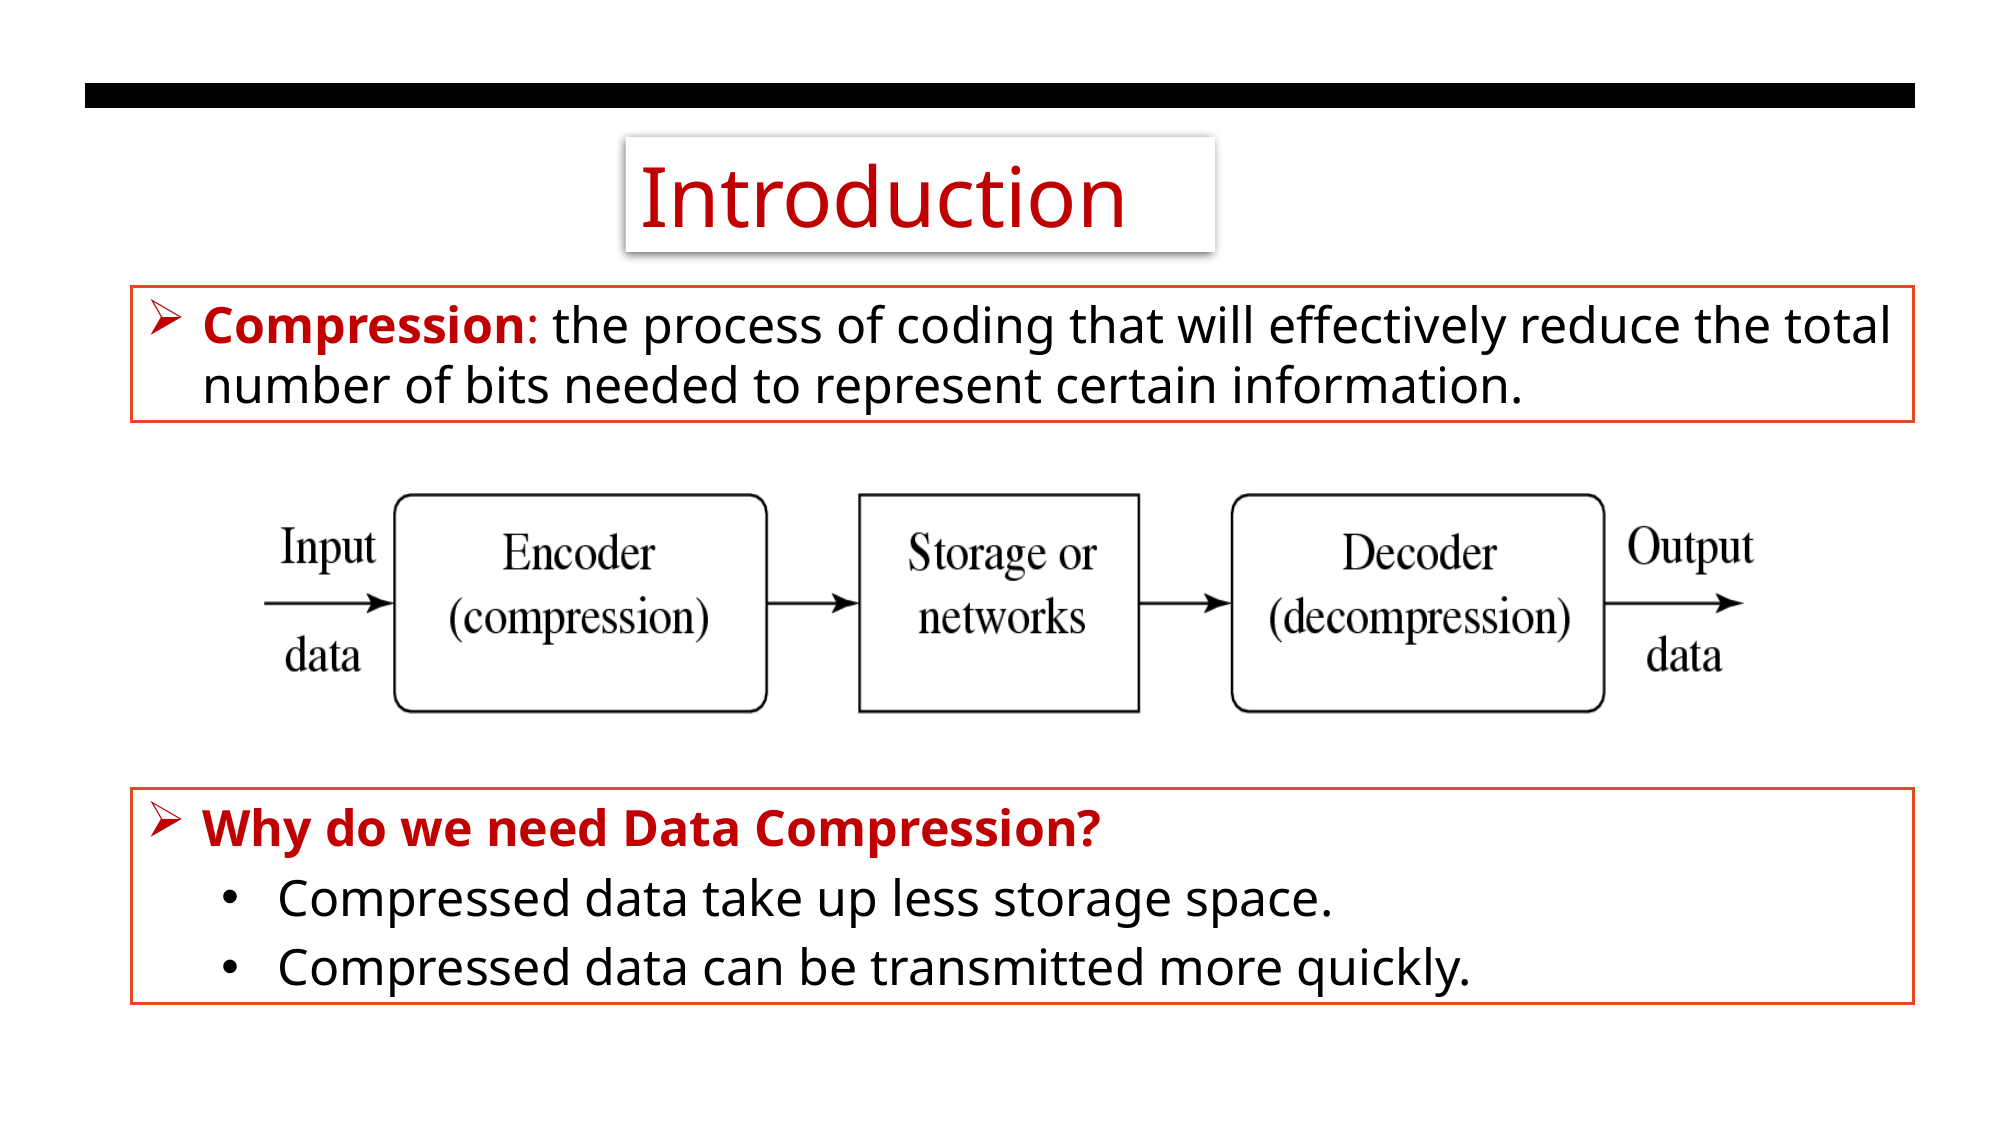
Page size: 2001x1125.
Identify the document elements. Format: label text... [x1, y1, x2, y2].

text_box Why do we need Data Compression? Compressed data take up less storage space. Compressed data can be transmitted more quickly. [130, 787, 1915, 1005]
text_box Introduction [625, 137, 1216, 252]
picture [263, 493, 1758, 716]
text_box Compression: the process of coding that will effectively reduce the total number of bits needed to represent certain information. [130, 285, 1915, 423]
